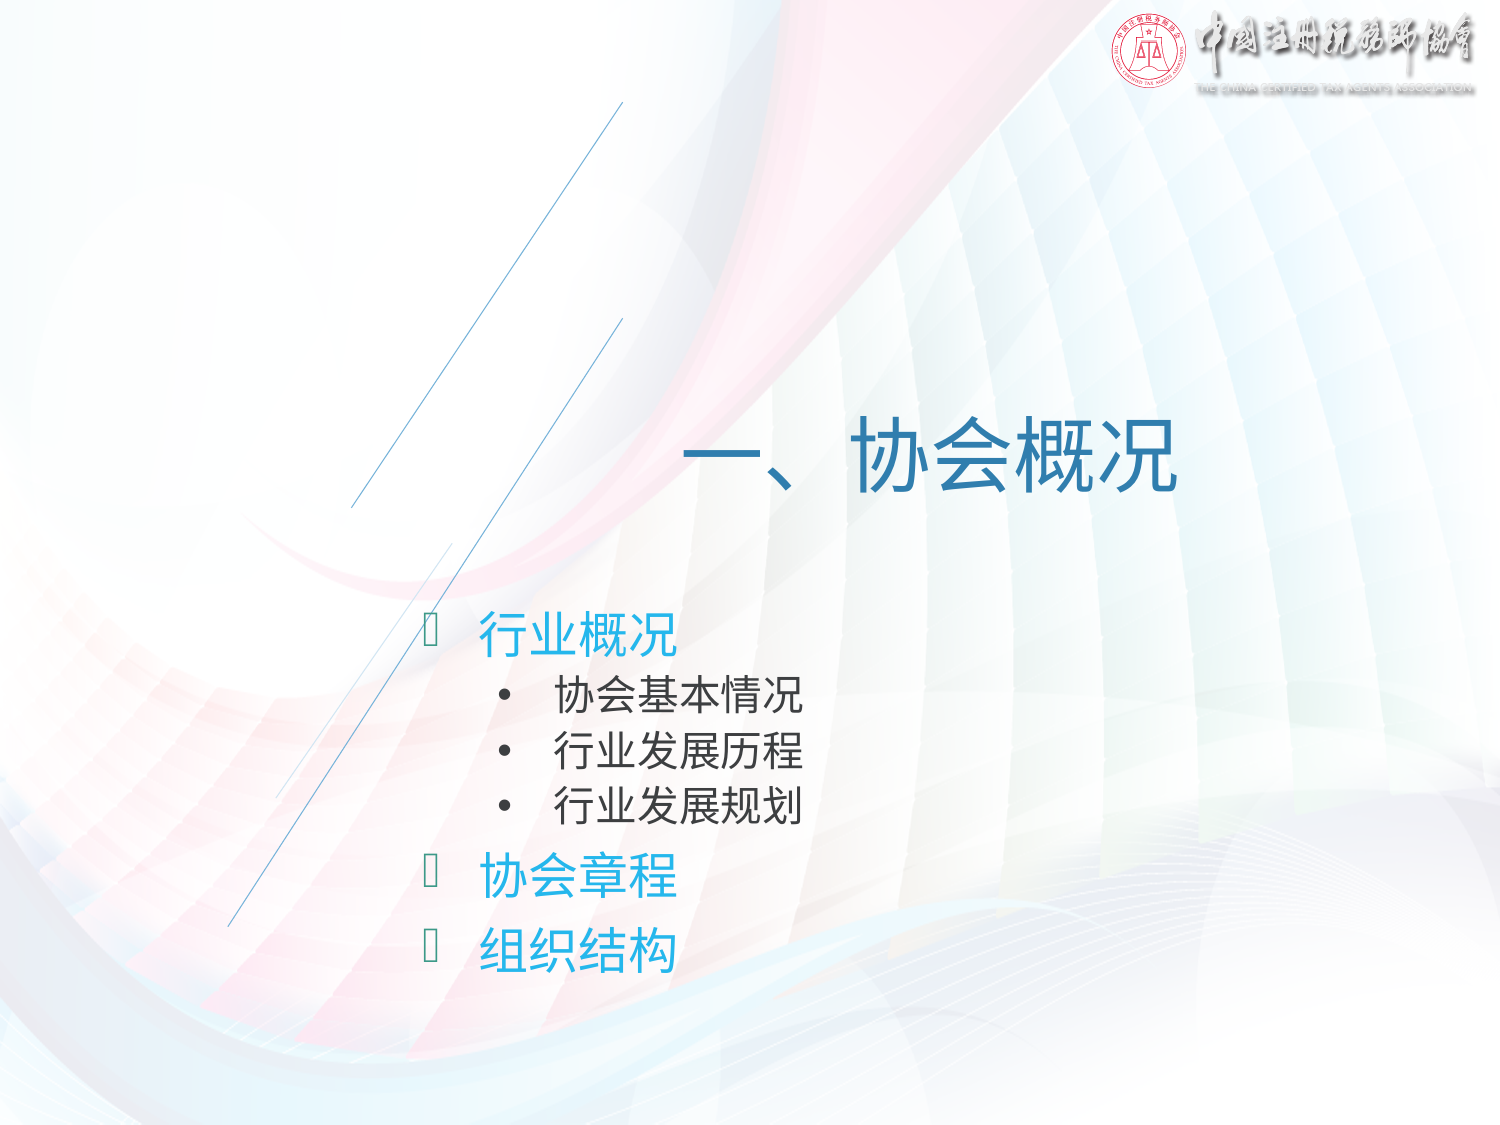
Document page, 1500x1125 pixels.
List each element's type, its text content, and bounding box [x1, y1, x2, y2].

list 行业概况 协会基本情况 行业发展历程 行业发展规划 协会章程 组织结构 [407, 602, 1412, 994]
picture [0, 0, 1500, 1125]
title 一、协会概况 [490, 349, 1371, 569]
